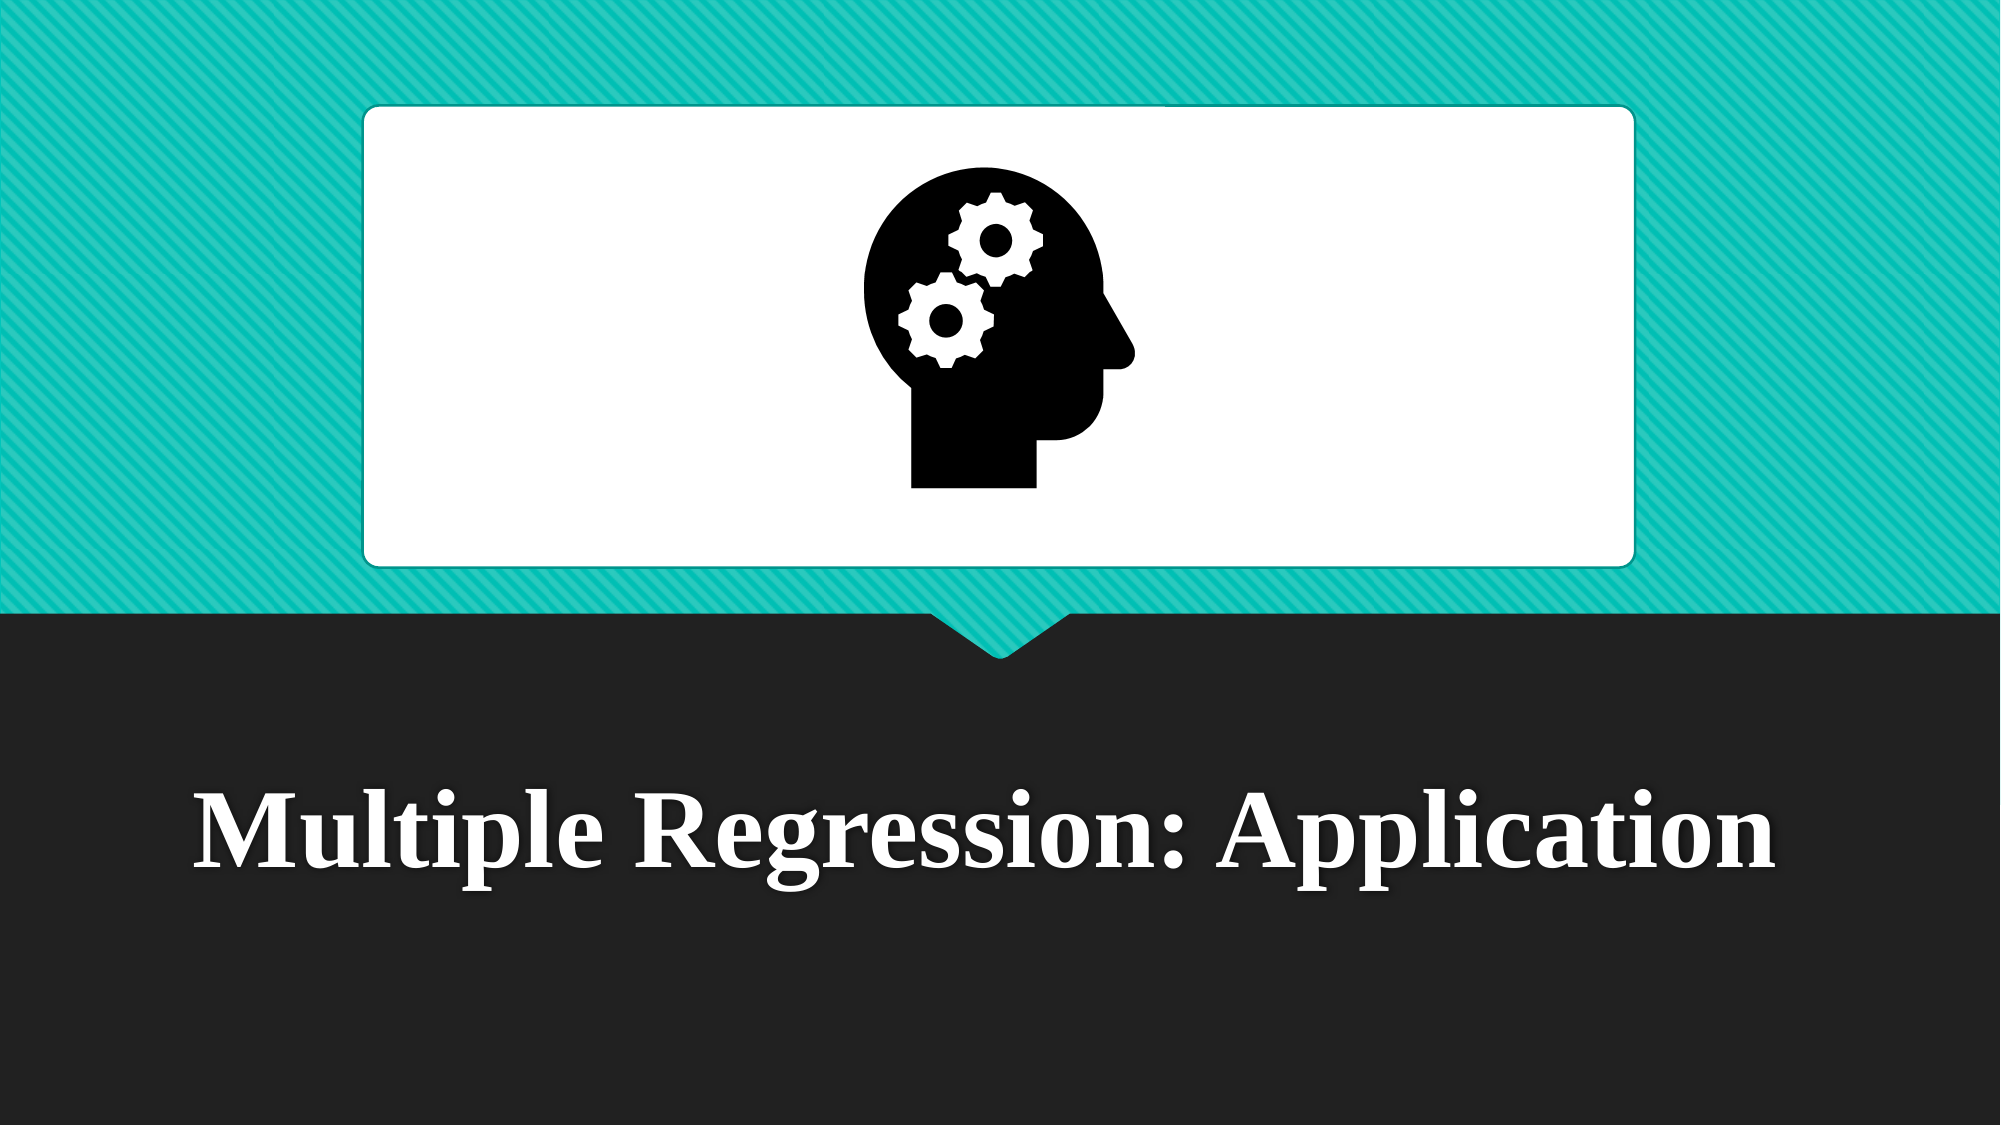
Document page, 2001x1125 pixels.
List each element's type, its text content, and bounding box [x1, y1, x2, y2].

picture [808, 144, 1190, 526]
title Multiple Regression: Application [132, 669, 1868, 898]
text_box [361, 104, 1637, 569]
text_box [0, 612, 2000, 1125]
